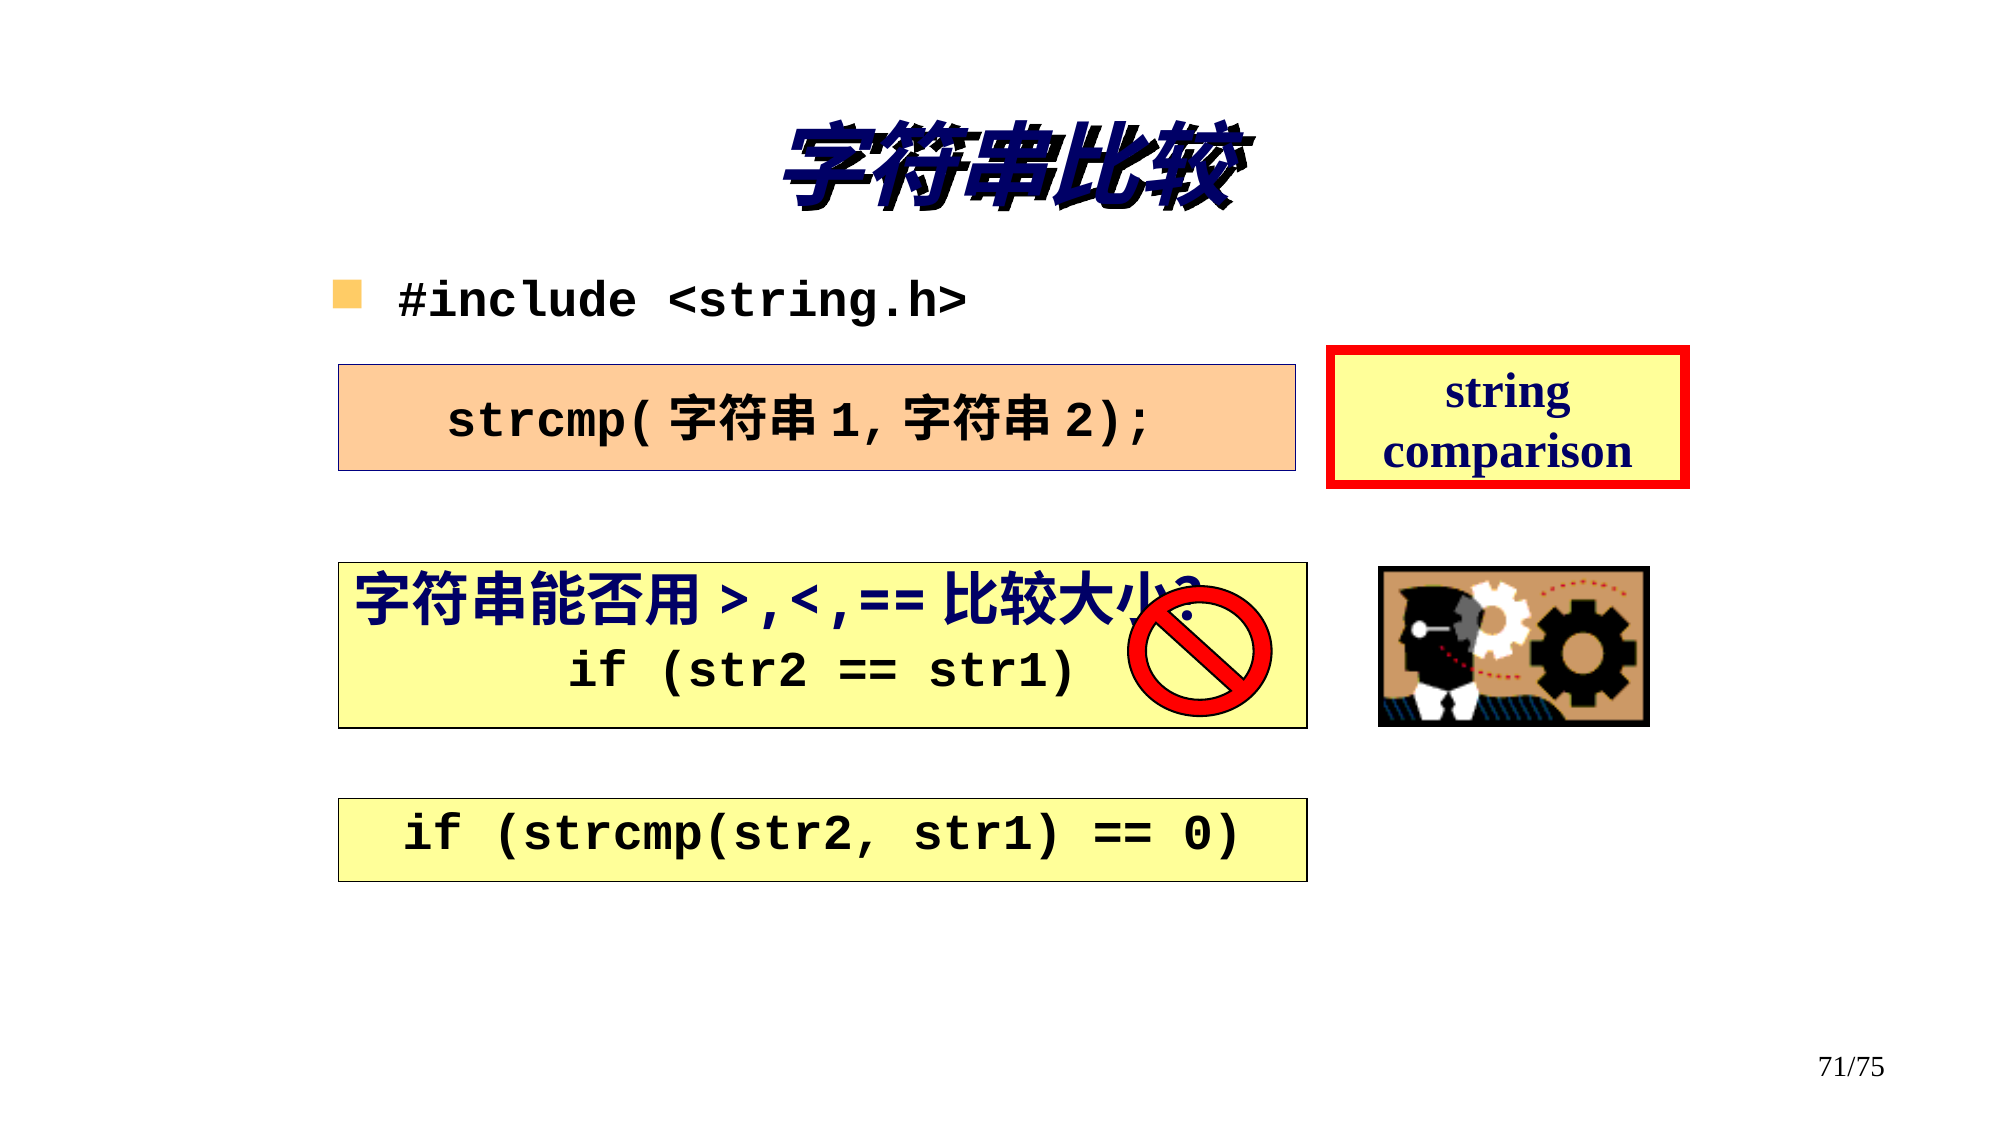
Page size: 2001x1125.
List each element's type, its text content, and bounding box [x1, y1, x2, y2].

text_box strcmp(字符串1,字符串2); [338, 364, 1296, 471]
text_box [1128, 586, 1272, 717]
title 字符串比较 [148, 101, 1855, 240]
text_box 字符串能否用>,<,==比较大小？ if (str2 == str1) [338, 562, 1307, 728]
text_box if (strcmp(str2, str1) == 0) [338, 798, 1307, 882]
list #include <string.h> [320, 255, 1710, 351]
text_box string comparison [1330, 349, 1686, 485]
picture [1377, 566, 1650, 727]
